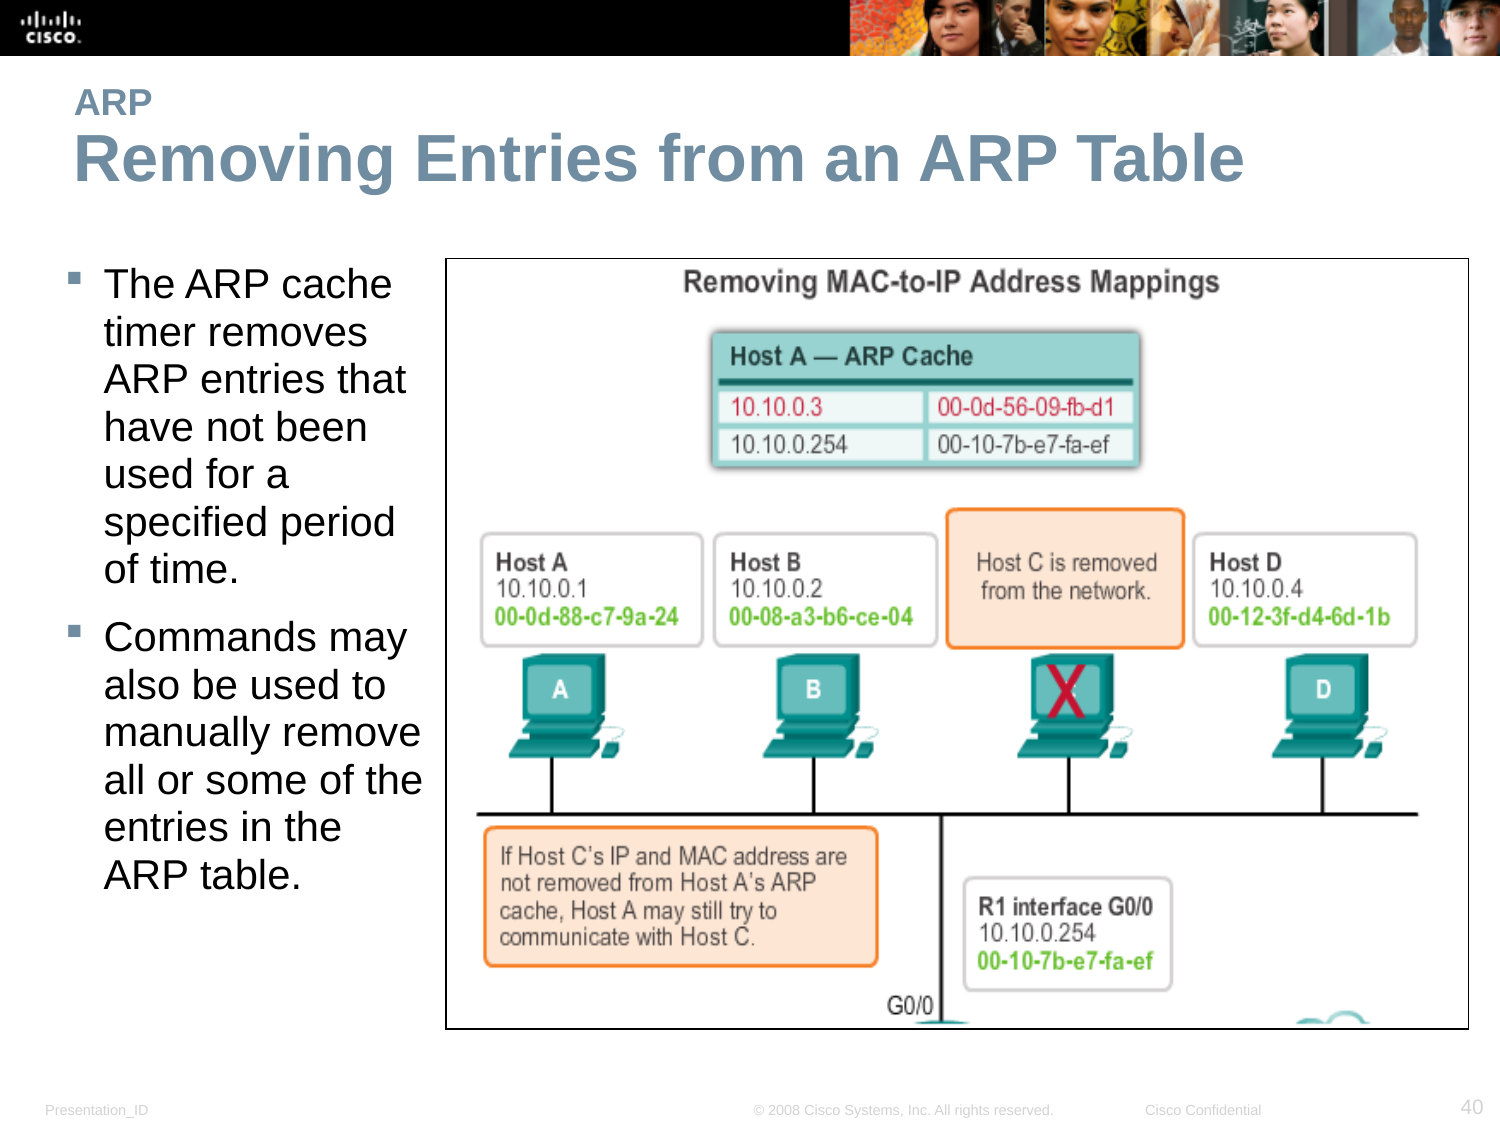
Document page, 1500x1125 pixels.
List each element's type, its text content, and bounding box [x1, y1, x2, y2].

picture [446, 258, 1468, 1029]
text_box The ARP cache timer removes ARP entries that have not been used for a specified period of time. Commands may also be used to manually remove all or some of the entries in the ARP table. [50, 253, 447, 1015]
title ARP Removing Entries from an ARP Table [60, 64, 1500, 203]
picture [0, 0, 1500, 56]
